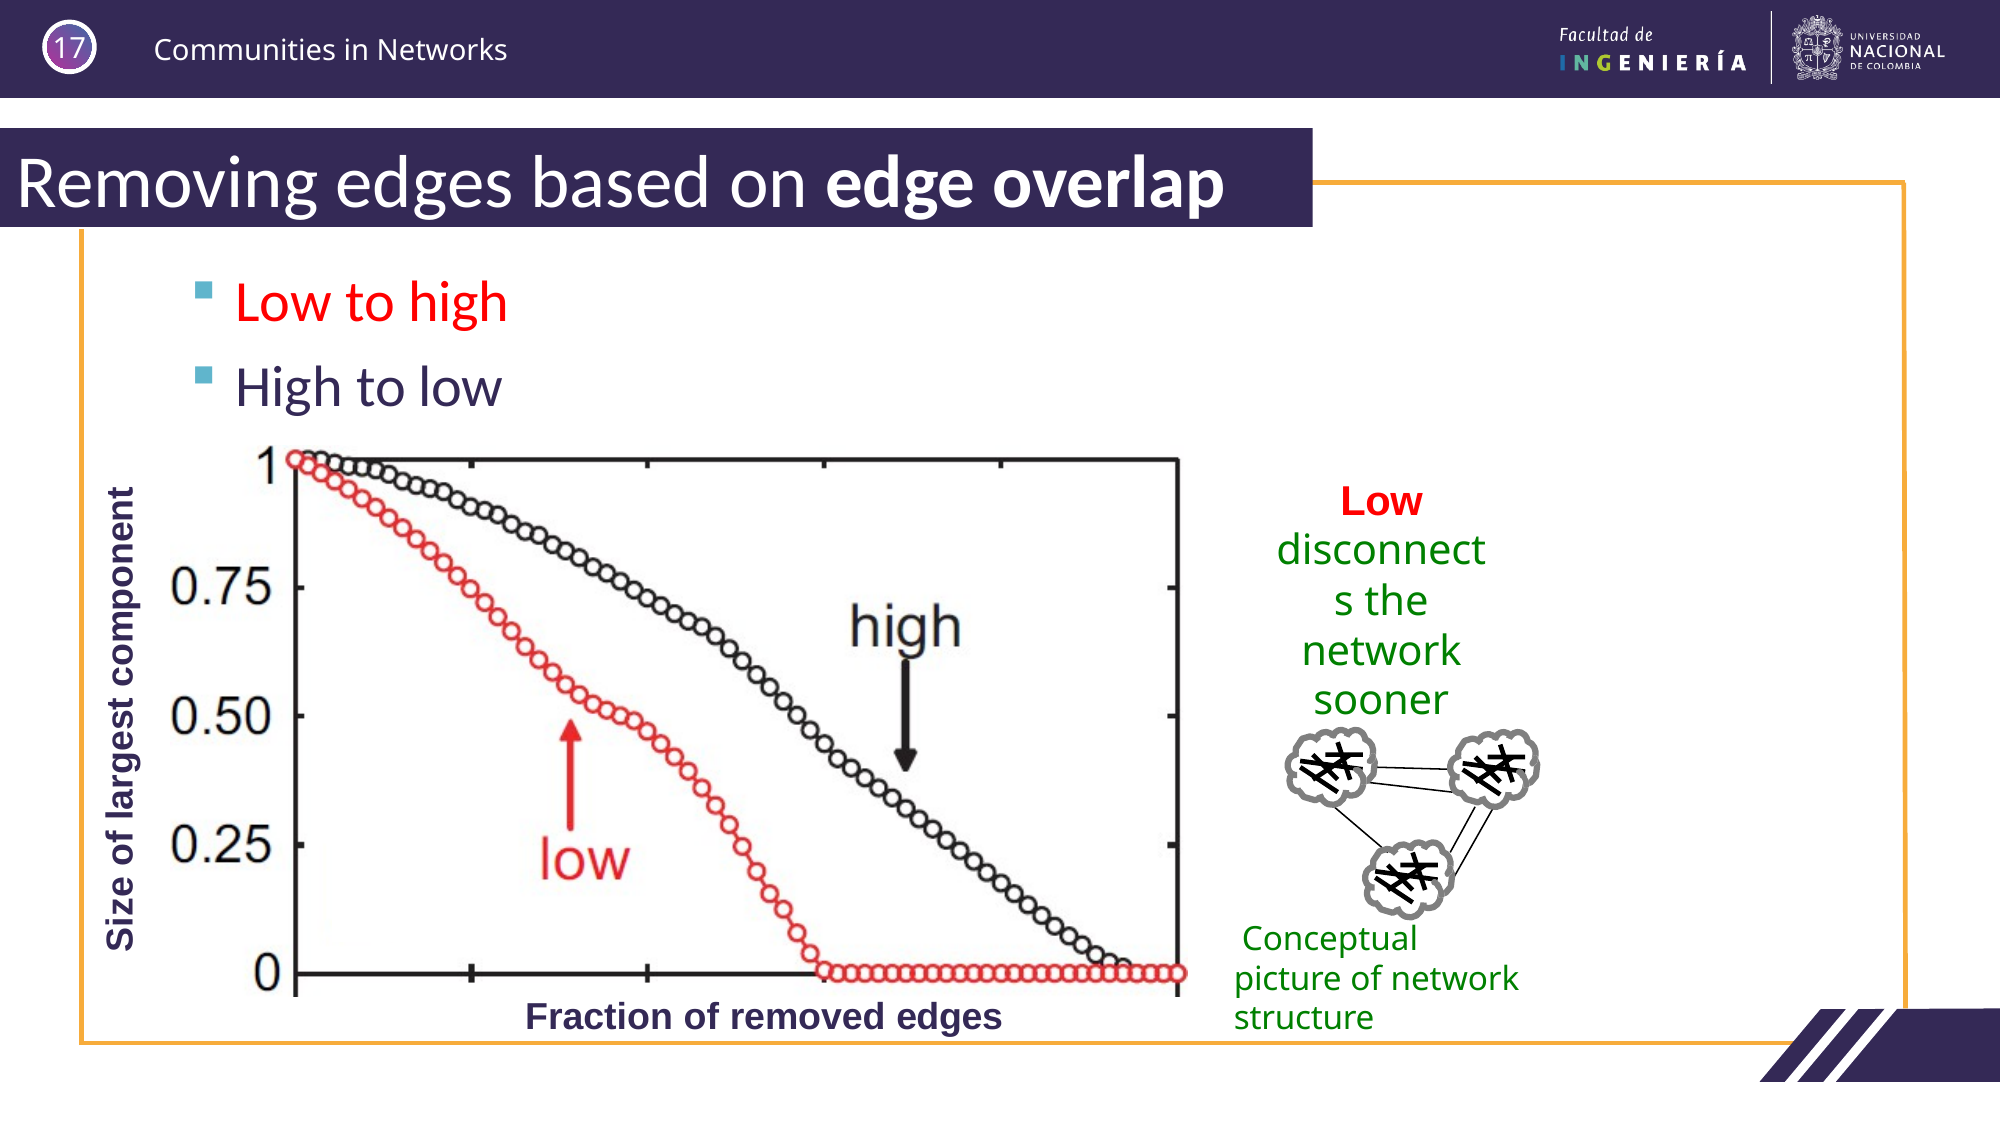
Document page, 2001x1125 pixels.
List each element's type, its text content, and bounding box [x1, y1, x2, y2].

picture [170, 445, 1188, 997]
text_box Low to high High to low [188, 245, 513, 418]
text_box Size of largest component [96, 483, 143, 955]
title Removing edges based on edge overlap [0, 128, 1313, 227]
picture [1559, 11, 1957, 84]
text_box Fraction of removed edges [523, 997, 1007, 1037]
slide_number 17 [42, 29, 97, 65]
text_box Conceptual picture of network structure [1231, 913, 1530, 1037]
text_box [1284, 726, 1541, 921]
text_box Low disconnects the network sooner [1268, 471, 1493, 724]
